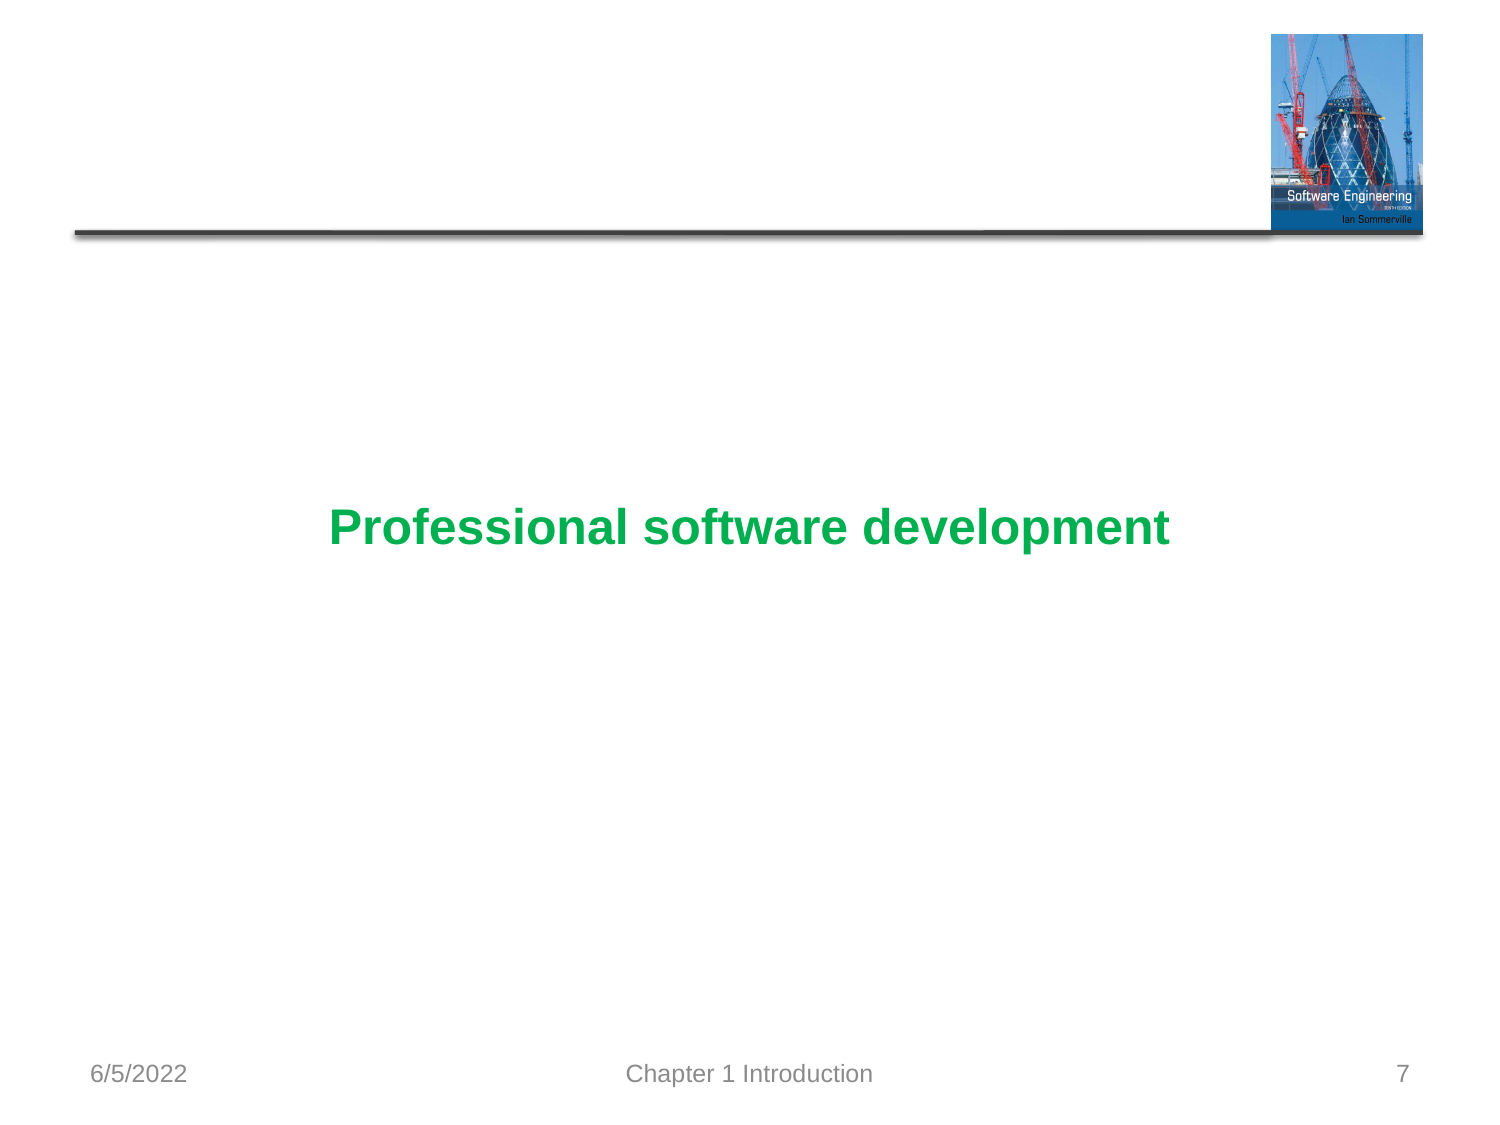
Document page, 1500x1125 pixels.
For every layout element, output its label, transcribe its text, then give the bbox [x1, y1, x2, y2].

picture [1271, 34, 1423, 230]
slide_number 7 [1074, 1042, 1425, 1103]
title Professional software development [0, 430, 1500, 619]
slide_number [75, 1042, 425, 1103]
footer Chapter 1 Introduction [512, 1042, 988, 1103]
